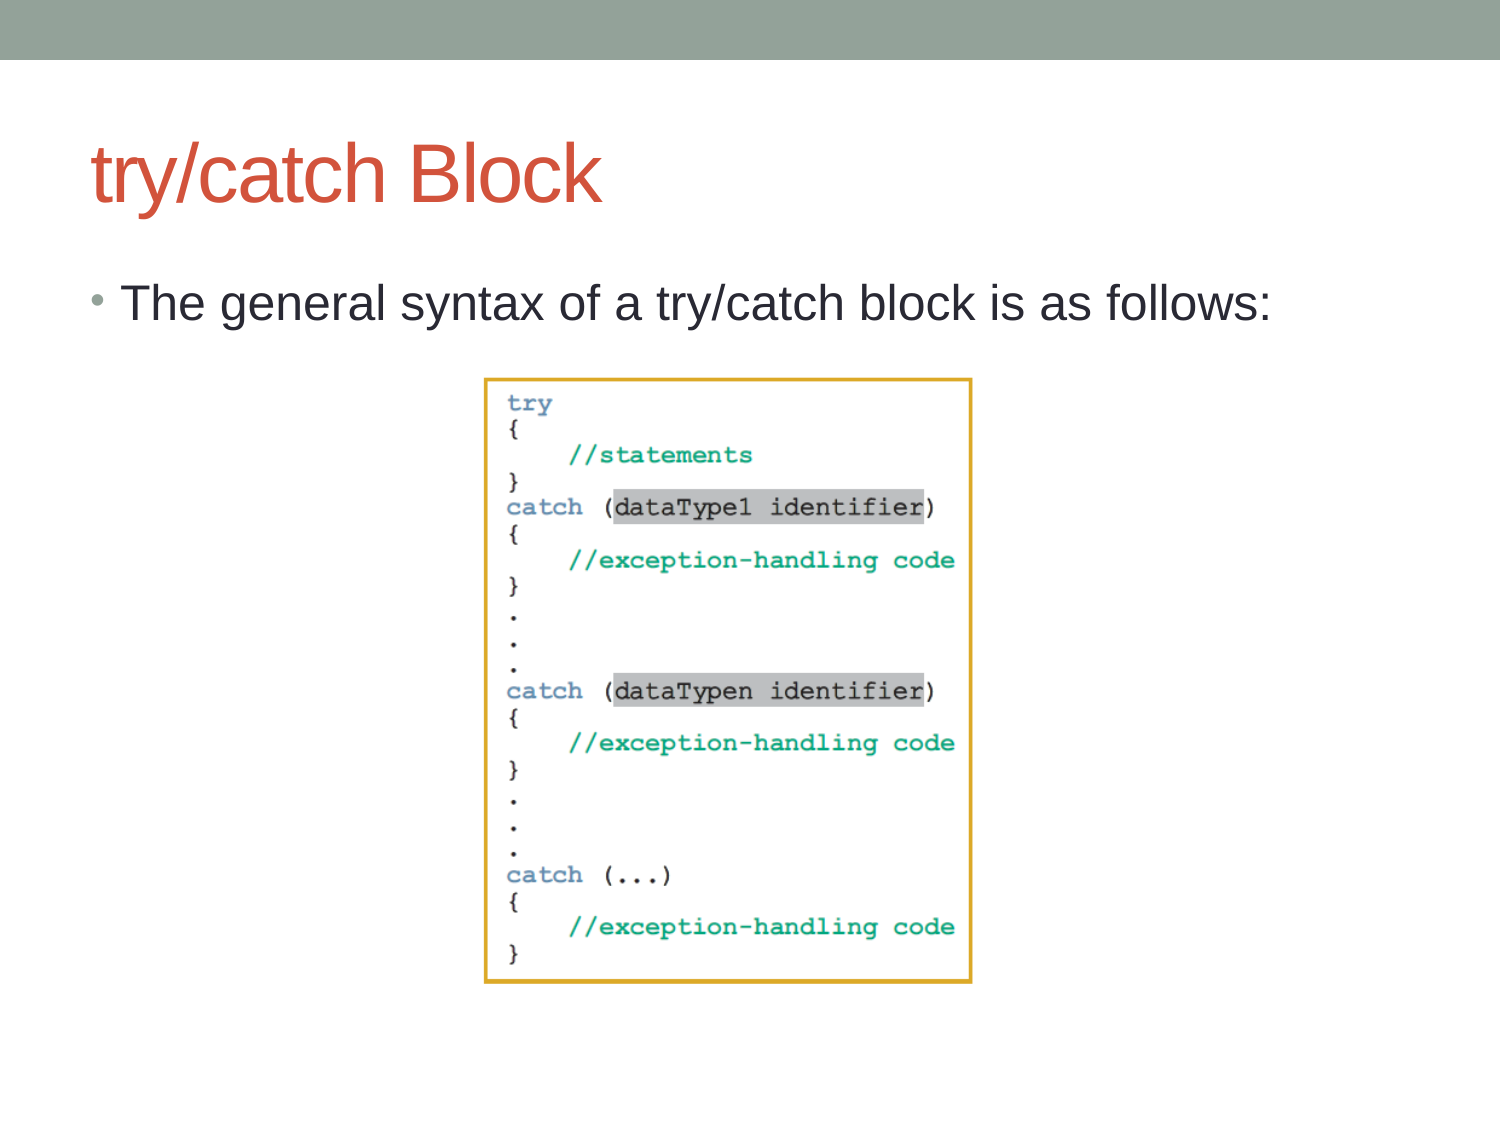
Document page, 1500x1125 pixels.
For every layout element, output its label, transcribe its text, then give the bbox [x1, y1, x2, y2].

list The general syntax of a try/catch block is as follows: [75, 262, 1425, 1063]
picture [477, 373, 981, 990]
title try/catch Block [75, 87, 1425, 250]
